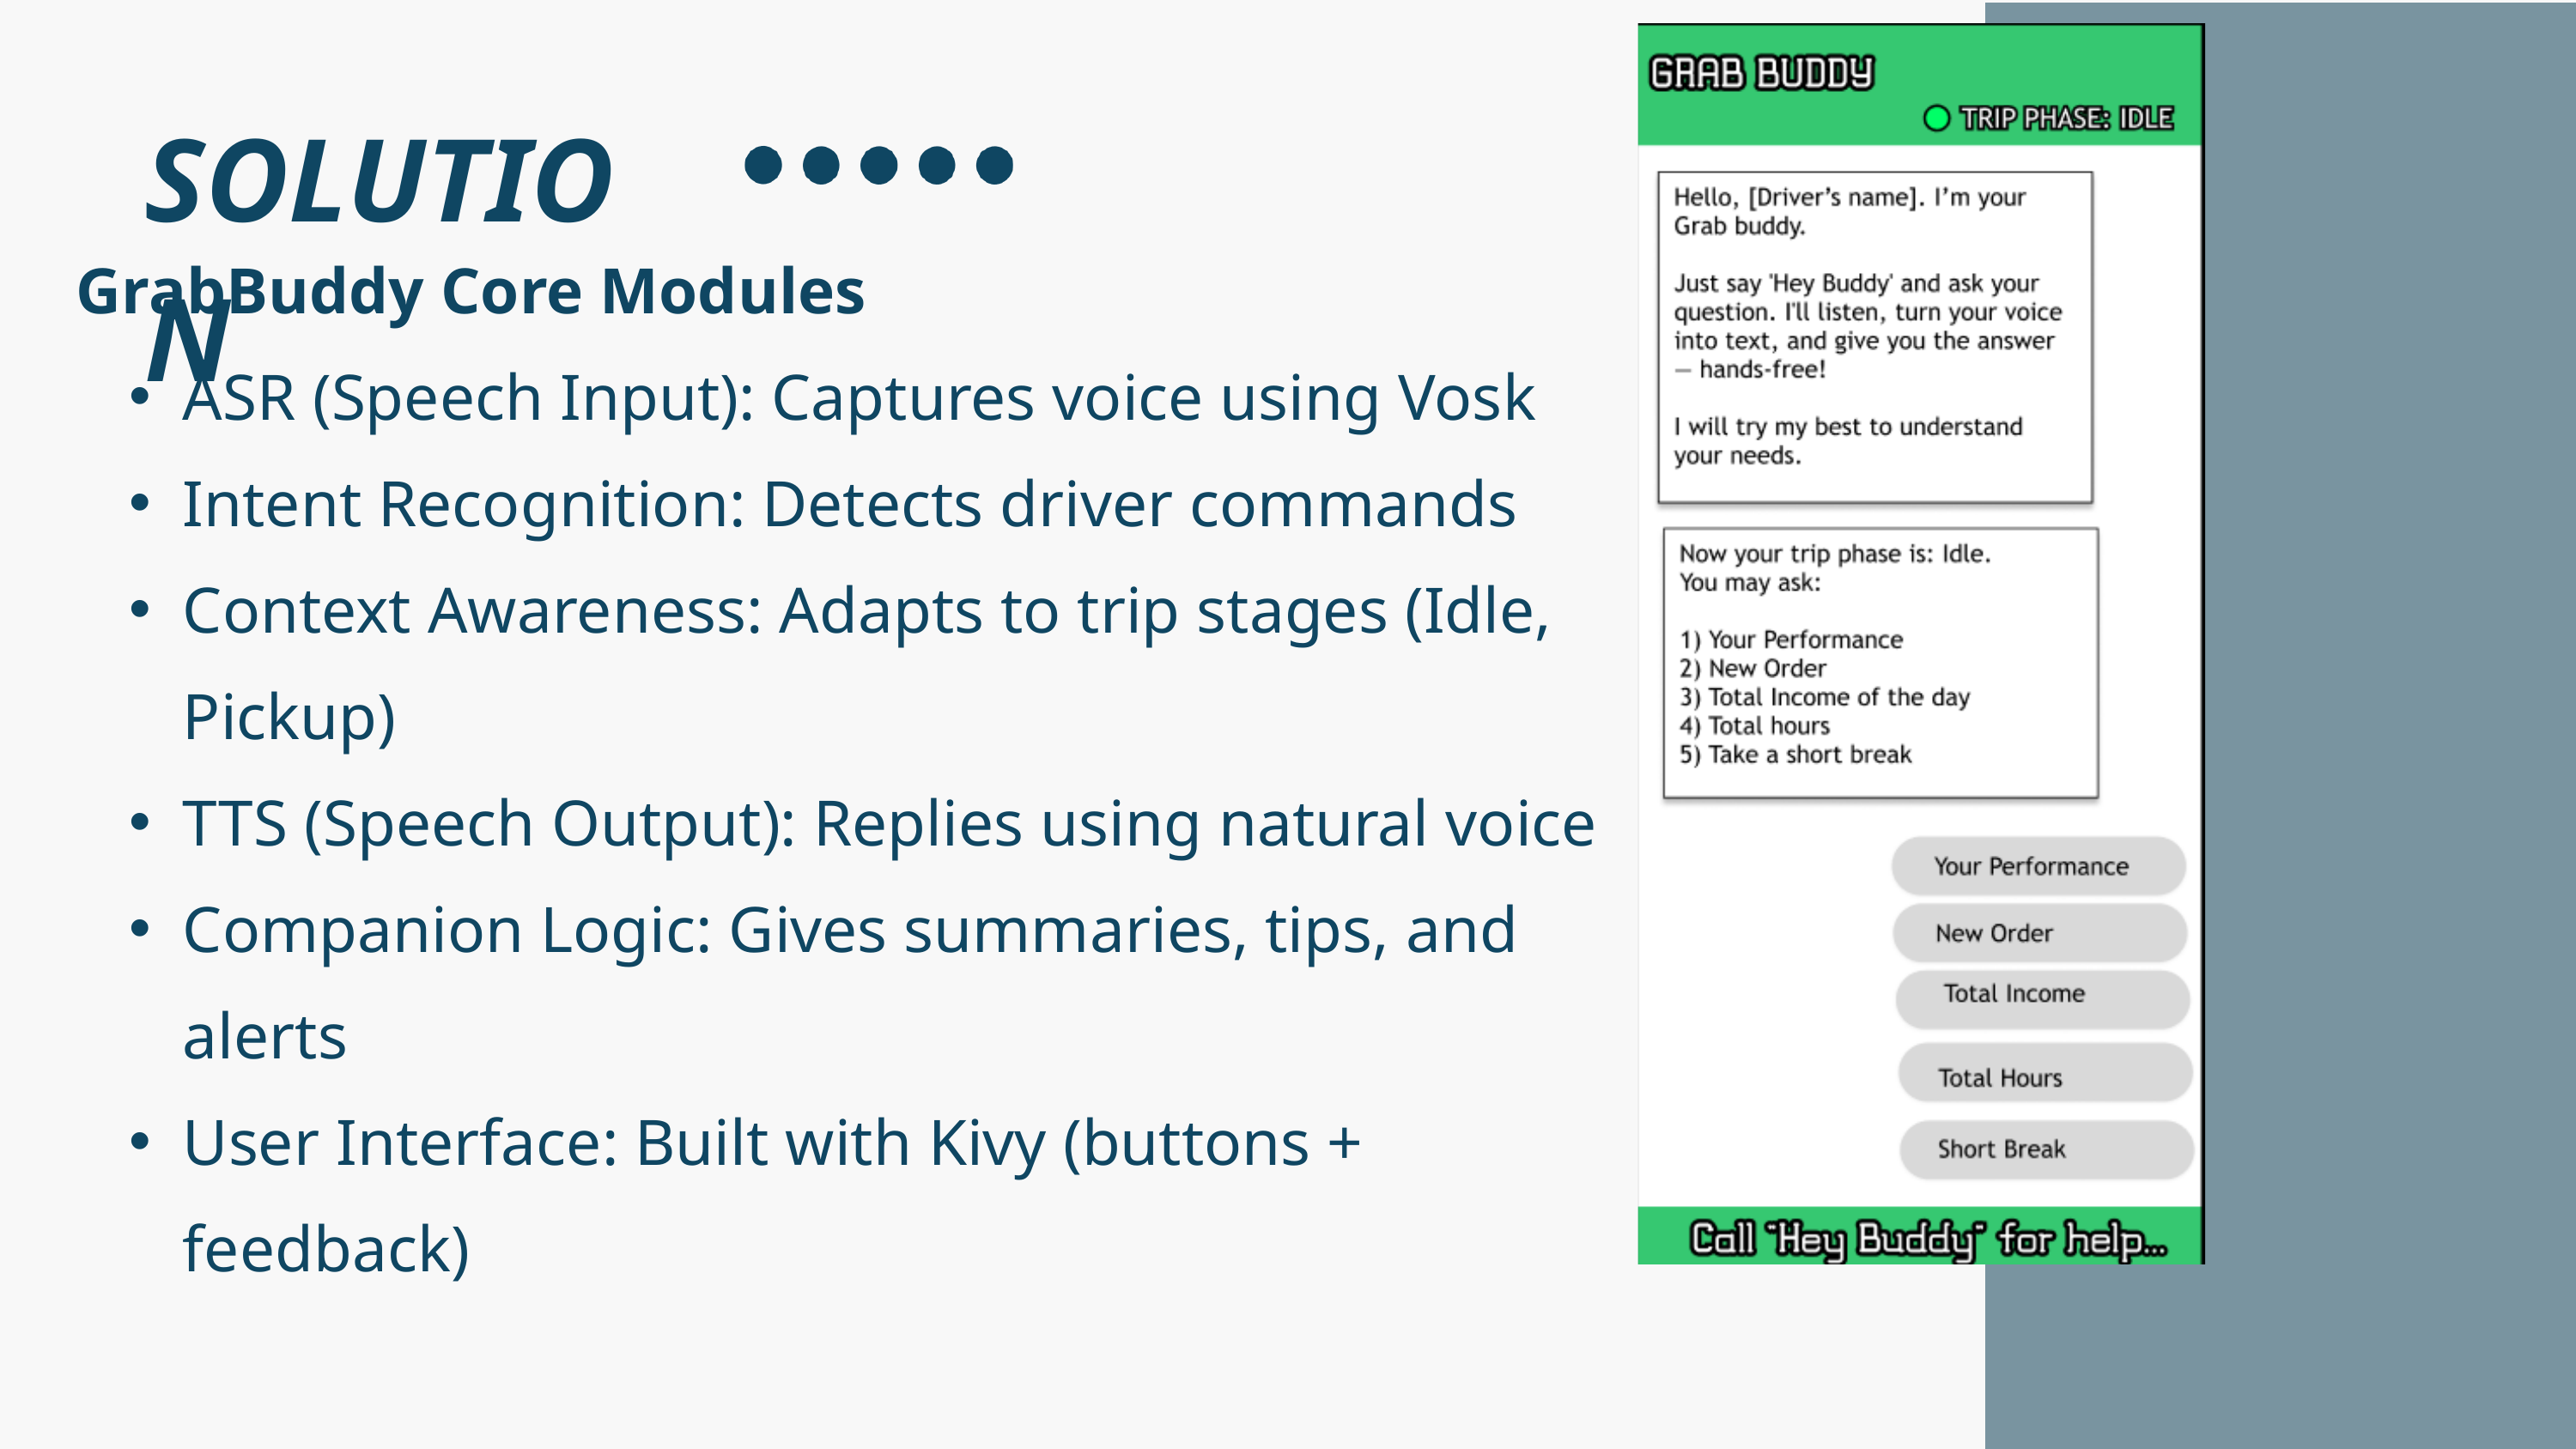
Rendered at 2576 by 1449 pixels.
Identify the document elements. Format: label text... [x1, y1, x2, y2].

text_box SOLUTION [144, 84, 683, 220]
text_box [744, 144, 1013, 185]
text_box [1984, 2, 2576, 1449]
text_box GrabBuddy Core Modules ASR (Speech Input): Captures voice using Vosk Intent Recognition: Detects driver commands Context Awareness: Adapts to trip stages (Idle, Pickup) TTS (Speech Output): Replies using natural voice Companion Logic: Gives summaries, tips, and alerts User Interface: Built with Kivy (buttons + feedback) [76, 220, 1608, 1391]
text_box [1637, 23, 2206, 1264]
